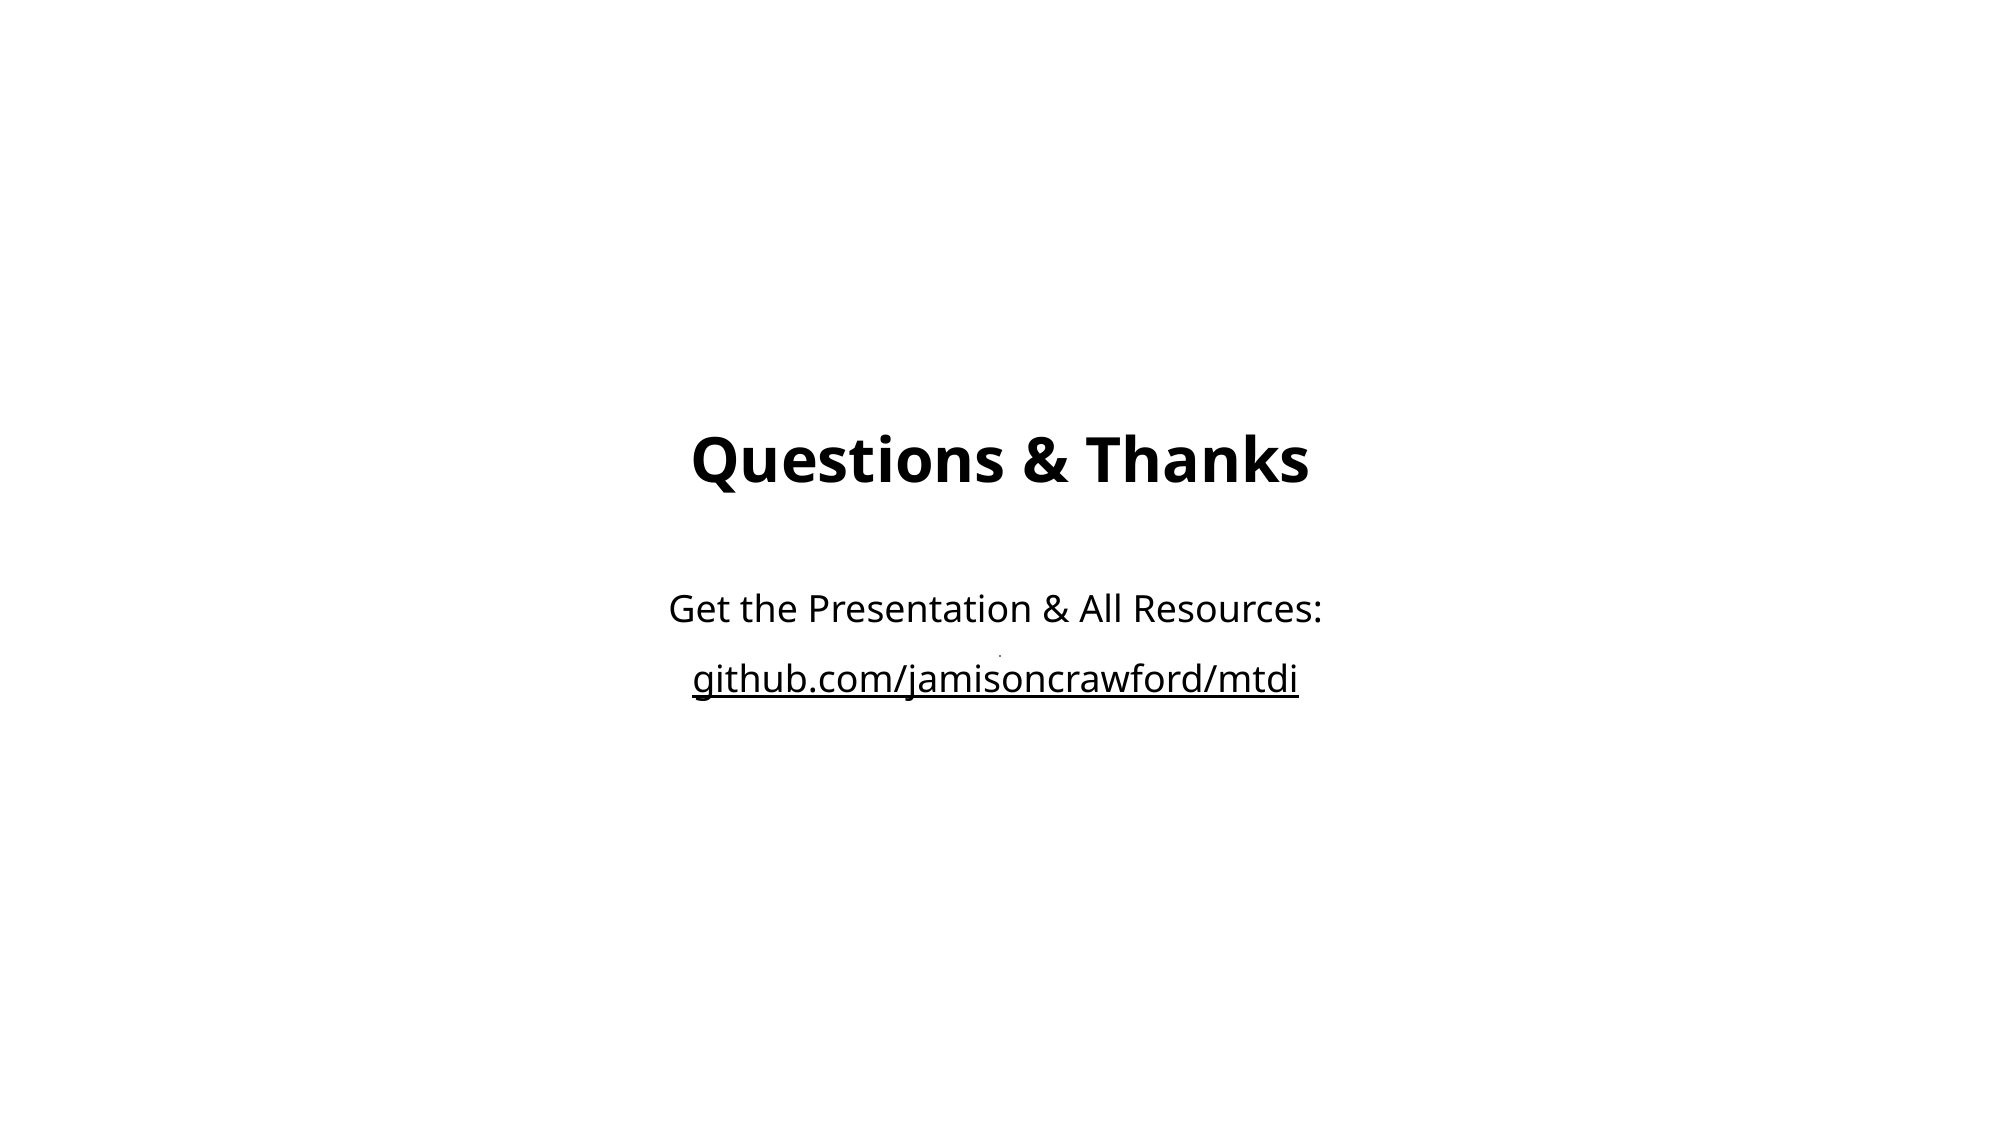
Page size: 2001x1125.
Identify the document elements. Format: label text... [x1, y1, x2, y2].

text_box Questions & Thanks Get the Presentation & All Resources: github.com/jamisoncrawford/mtdi [449, 412, 1552, 713]
